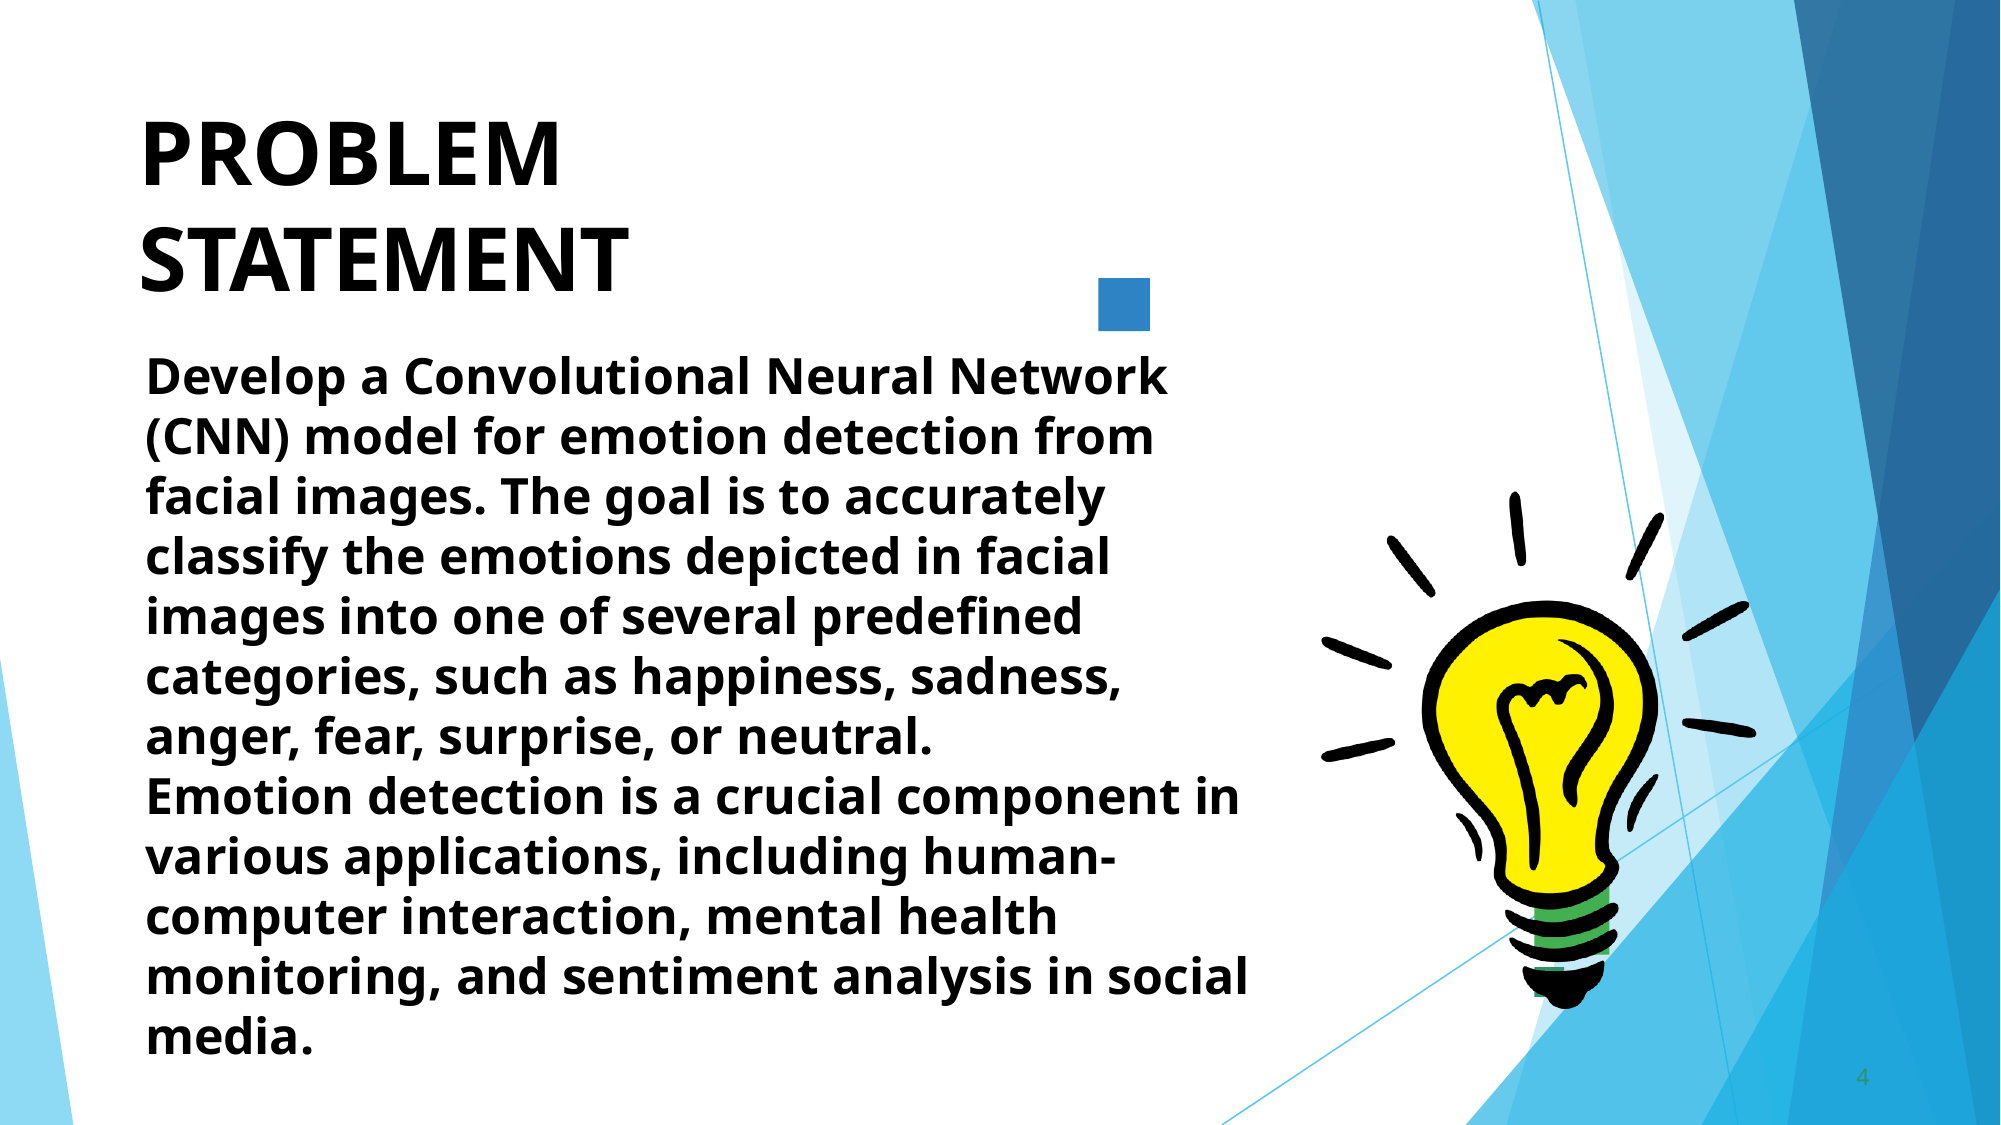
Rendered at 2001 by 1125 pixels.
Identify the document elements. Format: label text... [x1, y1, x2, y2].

slide_number 4 [1849, 1061, 1890, 1125]
title PROBLEM STATEMENT [136, 94, 1062, 310]
text_box Develop a Convolutional Neural Network (CNN) model for emotion detection from facial images. The goal is to accurately classify the emotions depicted in facial images into one of several predefined categories, such as happiness, sadness, anger, fear, surprise, or neutral. Emotion detection is a crucial component in various applications, including human-computer interaction, mental health monitoring, and sentiment analysis in social media. [143, 342, 1284, 1065]
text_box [1310, 480, 1765, 1016]
text_box [1098, 278, 1150, 332]
